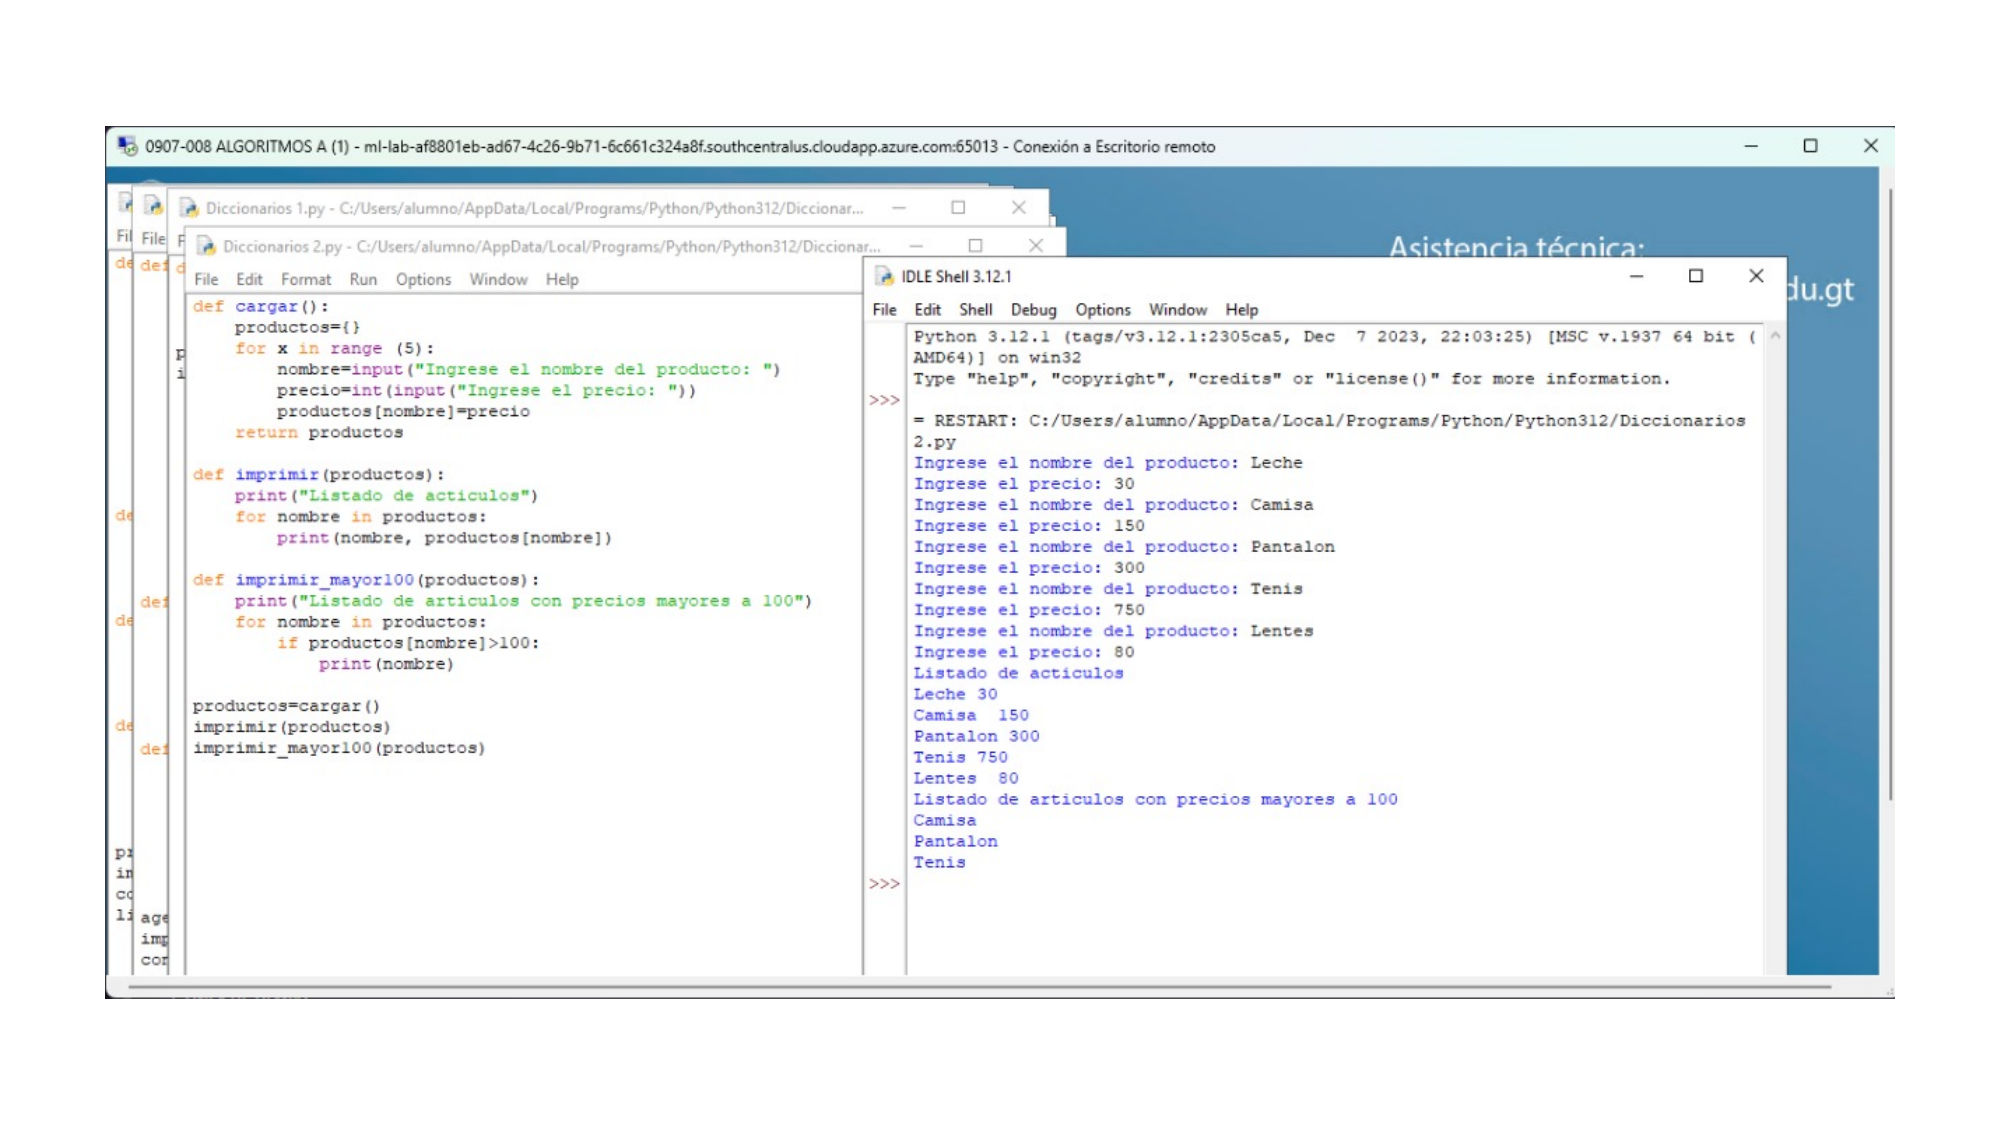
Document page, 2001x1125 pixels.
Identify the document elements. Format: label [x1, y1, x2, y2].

list [104, 125, 1895, 999]
